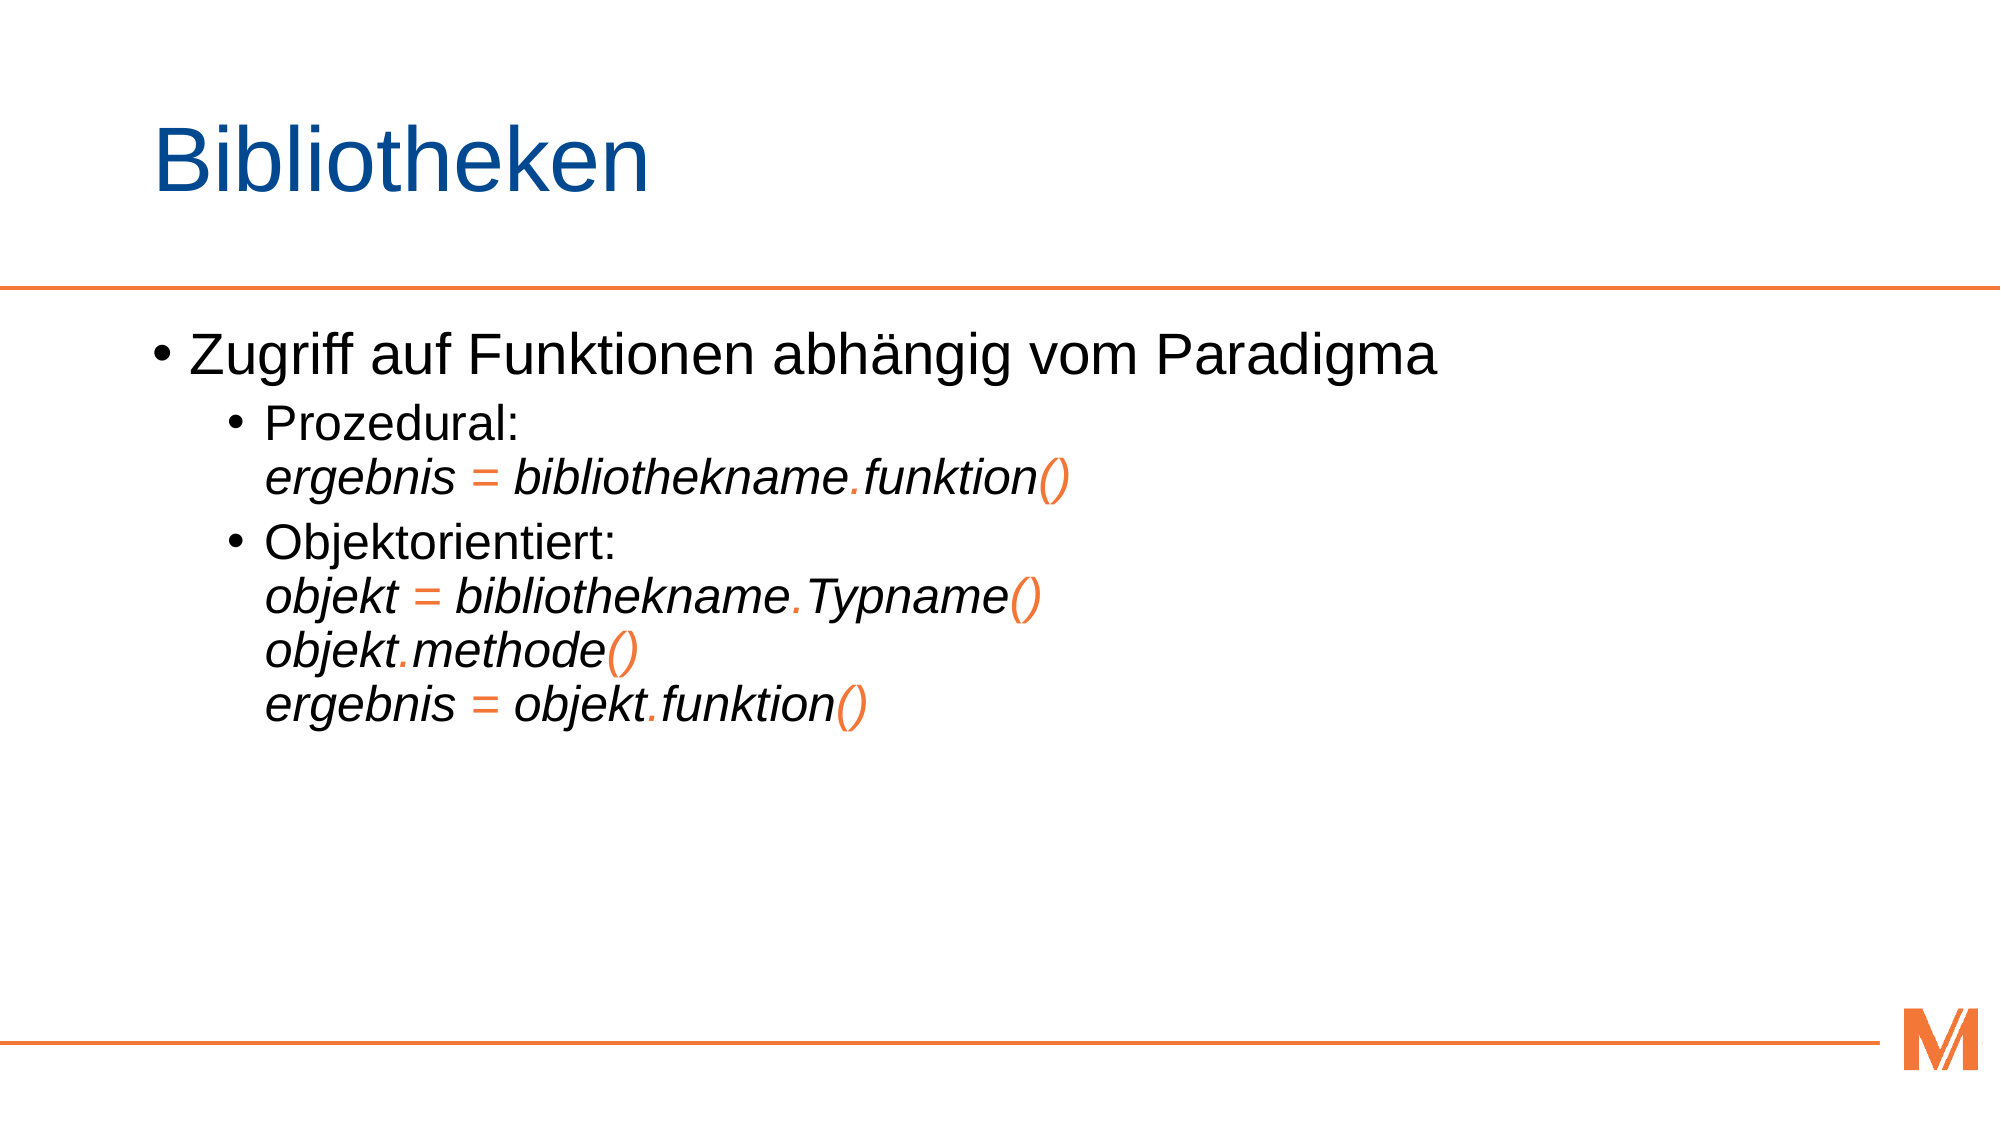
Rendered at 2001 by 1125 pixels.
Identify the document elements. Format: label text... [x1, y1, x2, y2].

title Bibliotheken [137, 59, 1863, 264]
picture [1879, 989, 1982, 1097]
list Zugriff auf Funktionen abhängig vom Paradigma Prozedural: ergebnis = bibliothekname.funktion() Objektorientiert: objekt = bibliothekname.Typname() objekt.methode() ergebnis = objekt.funktion() [137, 316, 1863, 1014]
